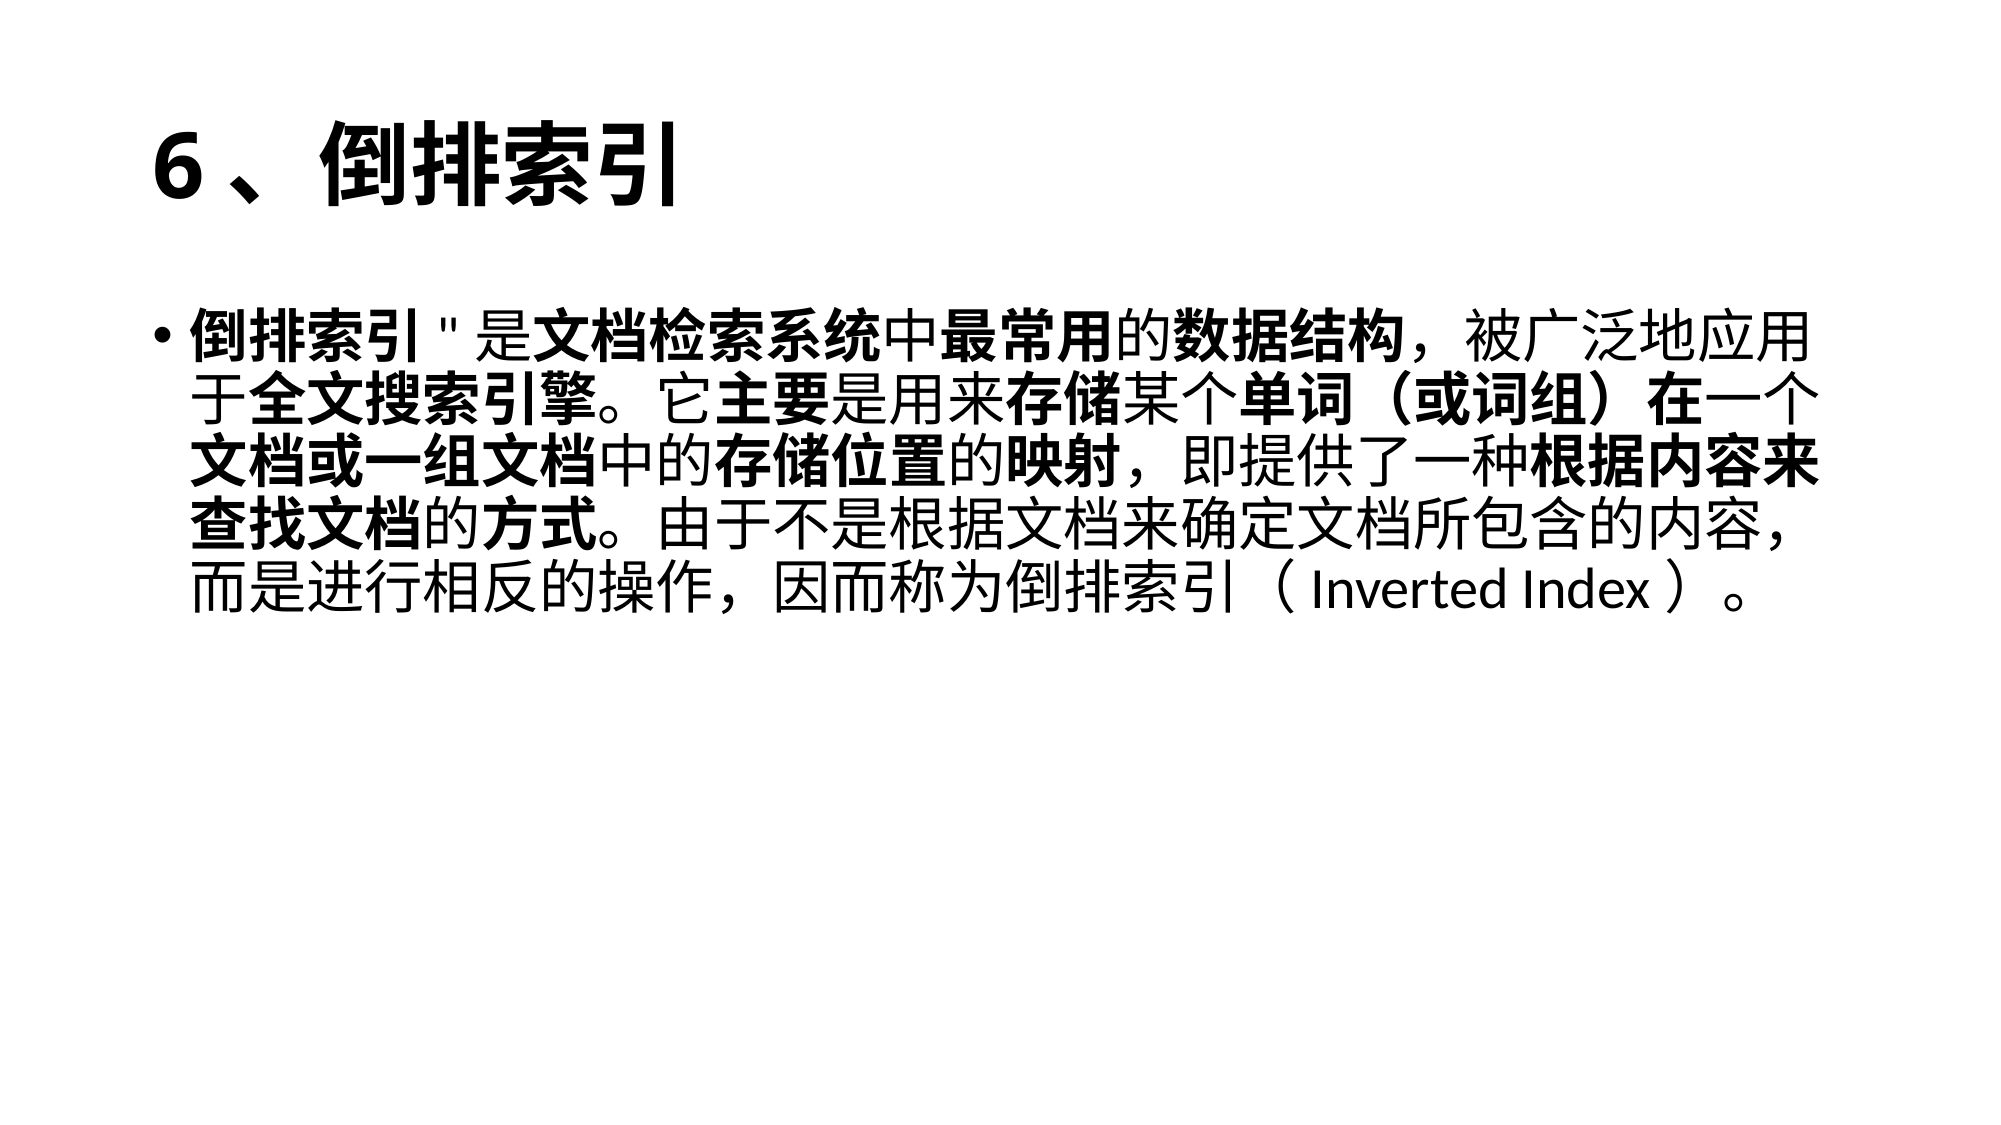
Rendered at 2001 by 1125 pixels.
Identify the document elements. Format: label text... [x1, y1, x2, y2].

list [1149, 299, 2000, 1014]
list 倒排索引"是文档检索系统中最常用的数据结构，被广泛地应用于全文搜索引擎。它主要是用来存储某个单词（或词组）在一个文档或一组文档中的存储位置的映射，即提供了一种根据内容来查找文档的方式。由于不是根据文档来确定文档所包含的内容，而是进行相反的操作，因而称为倒排索引（Inverted Index）。 [137, 299, 1149, 1014]
title 6、倒排索引 [137, 59, 1863, 278]
